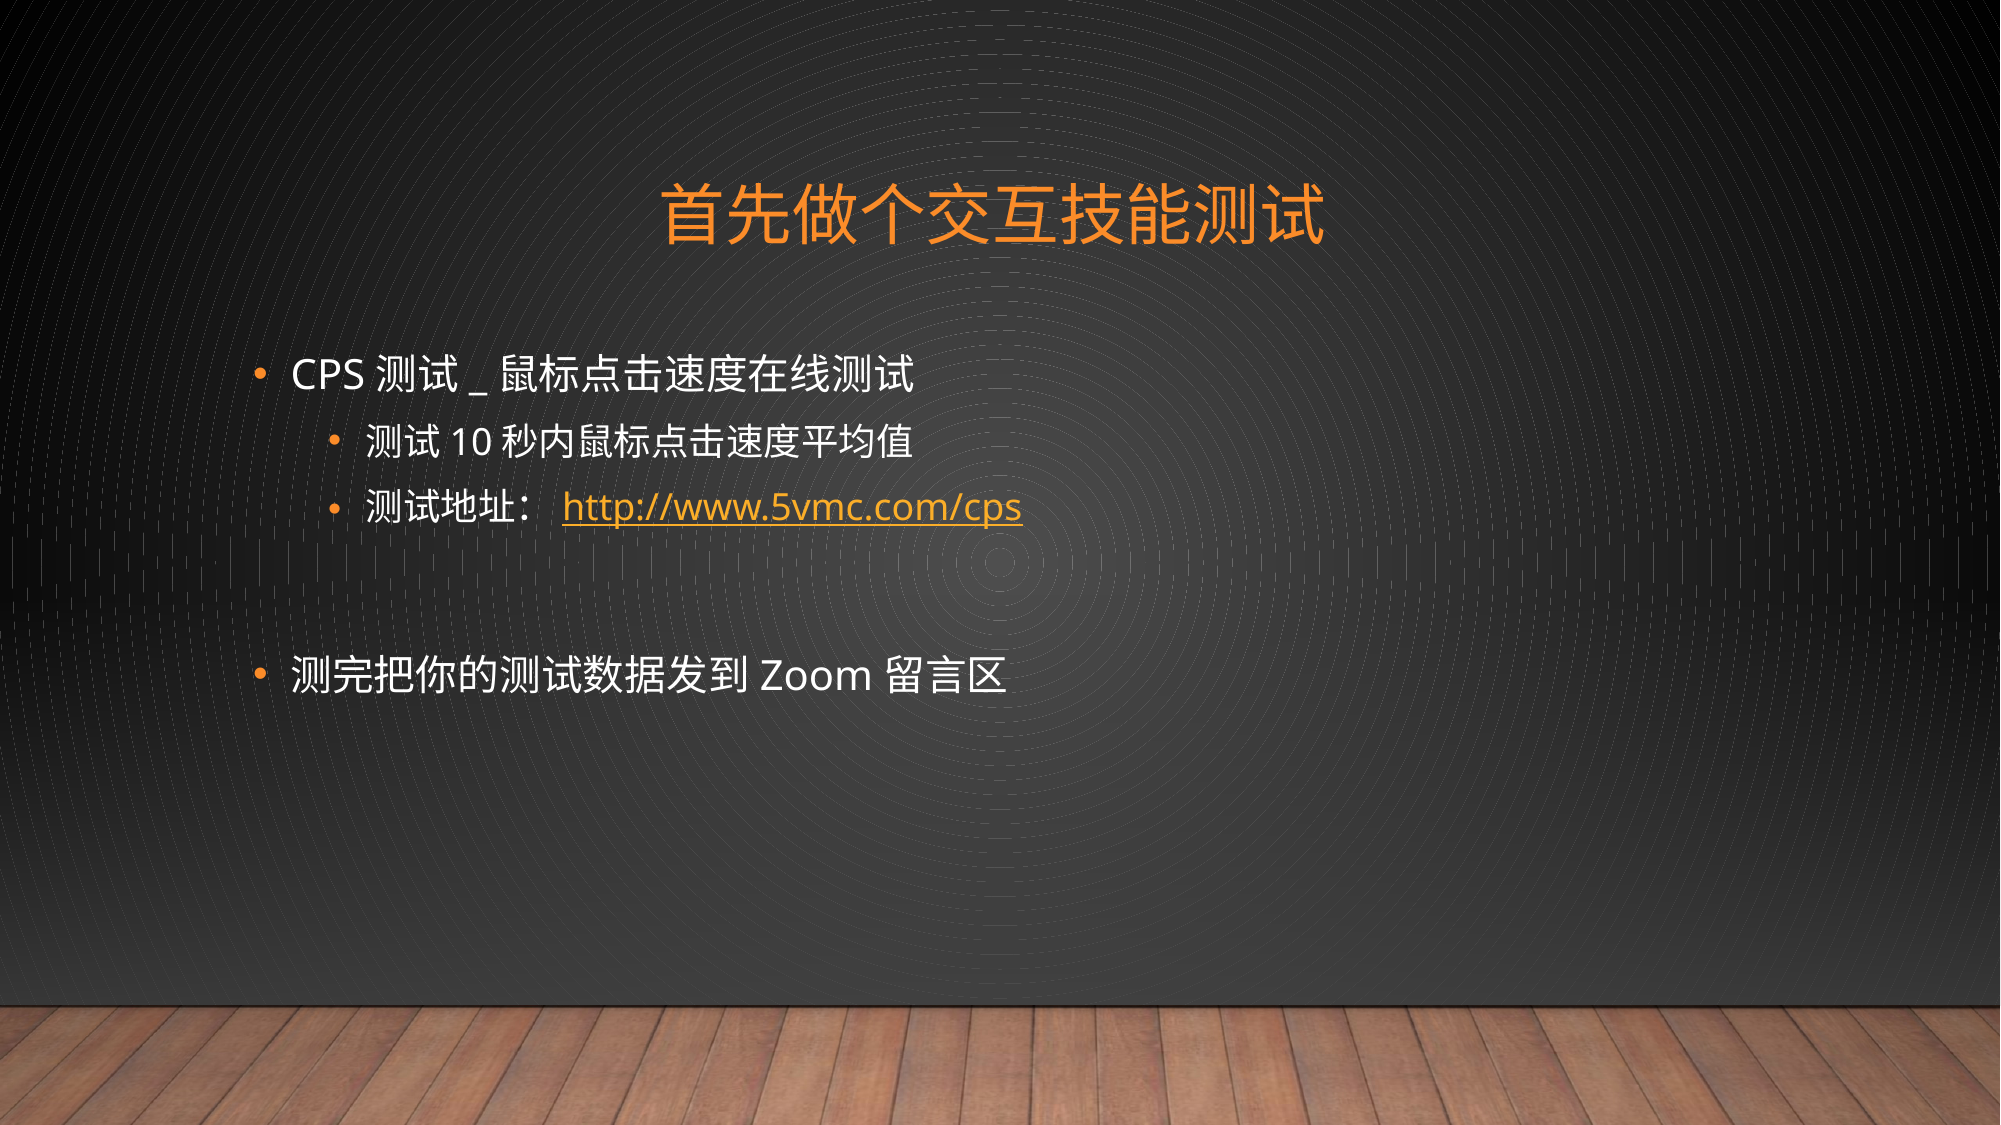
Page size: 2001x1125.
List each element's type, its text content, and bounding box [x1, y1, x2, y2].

picture [0, 1005, 2000, 1125]
title 首先做个交互技能测试 [238, 131, 1763, 305]
list CPS测试_鼠标点击速度在线测试 测试10秒内鼠标点击速度平均值 测试地址：http://www.5vmc.com/cps 测完把你的测试数据发到Zoom留言区 [238, 330, 1763, 897]
